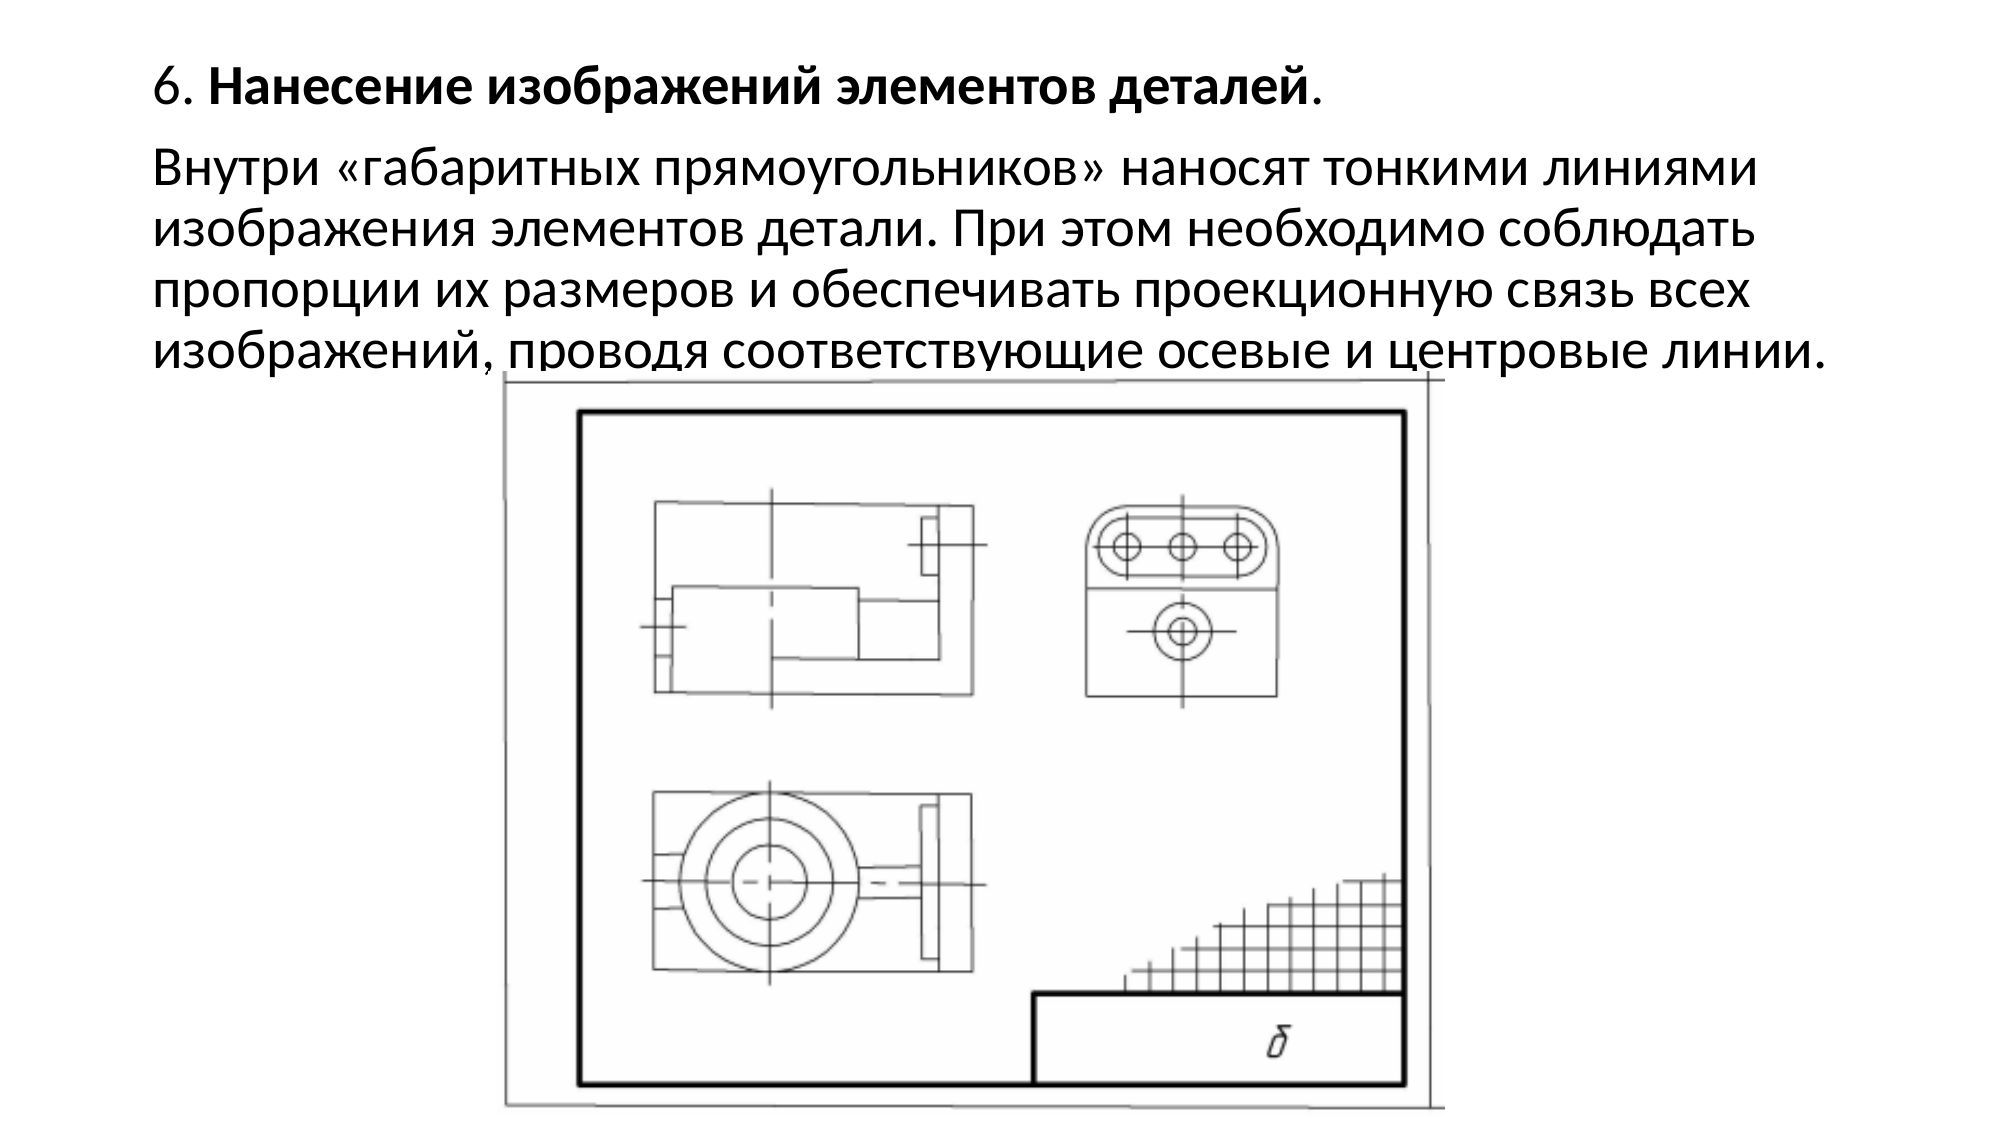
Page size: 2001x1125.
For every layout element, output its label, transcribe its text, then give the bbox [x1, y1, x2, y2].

list 6. Нанесение изображений элементов деталей. Внутри «габаритных прямоугольников» наносят тонкими линиями изображения элементов детали. При этом необходимо соблюдать пропорции их размеров и обеспечивать проекционную связь всех изображений, проводя соответствующие осевые и центровые линии. [137, 47, 1863, 467]
picture [487, 371, 1445, 1125]
